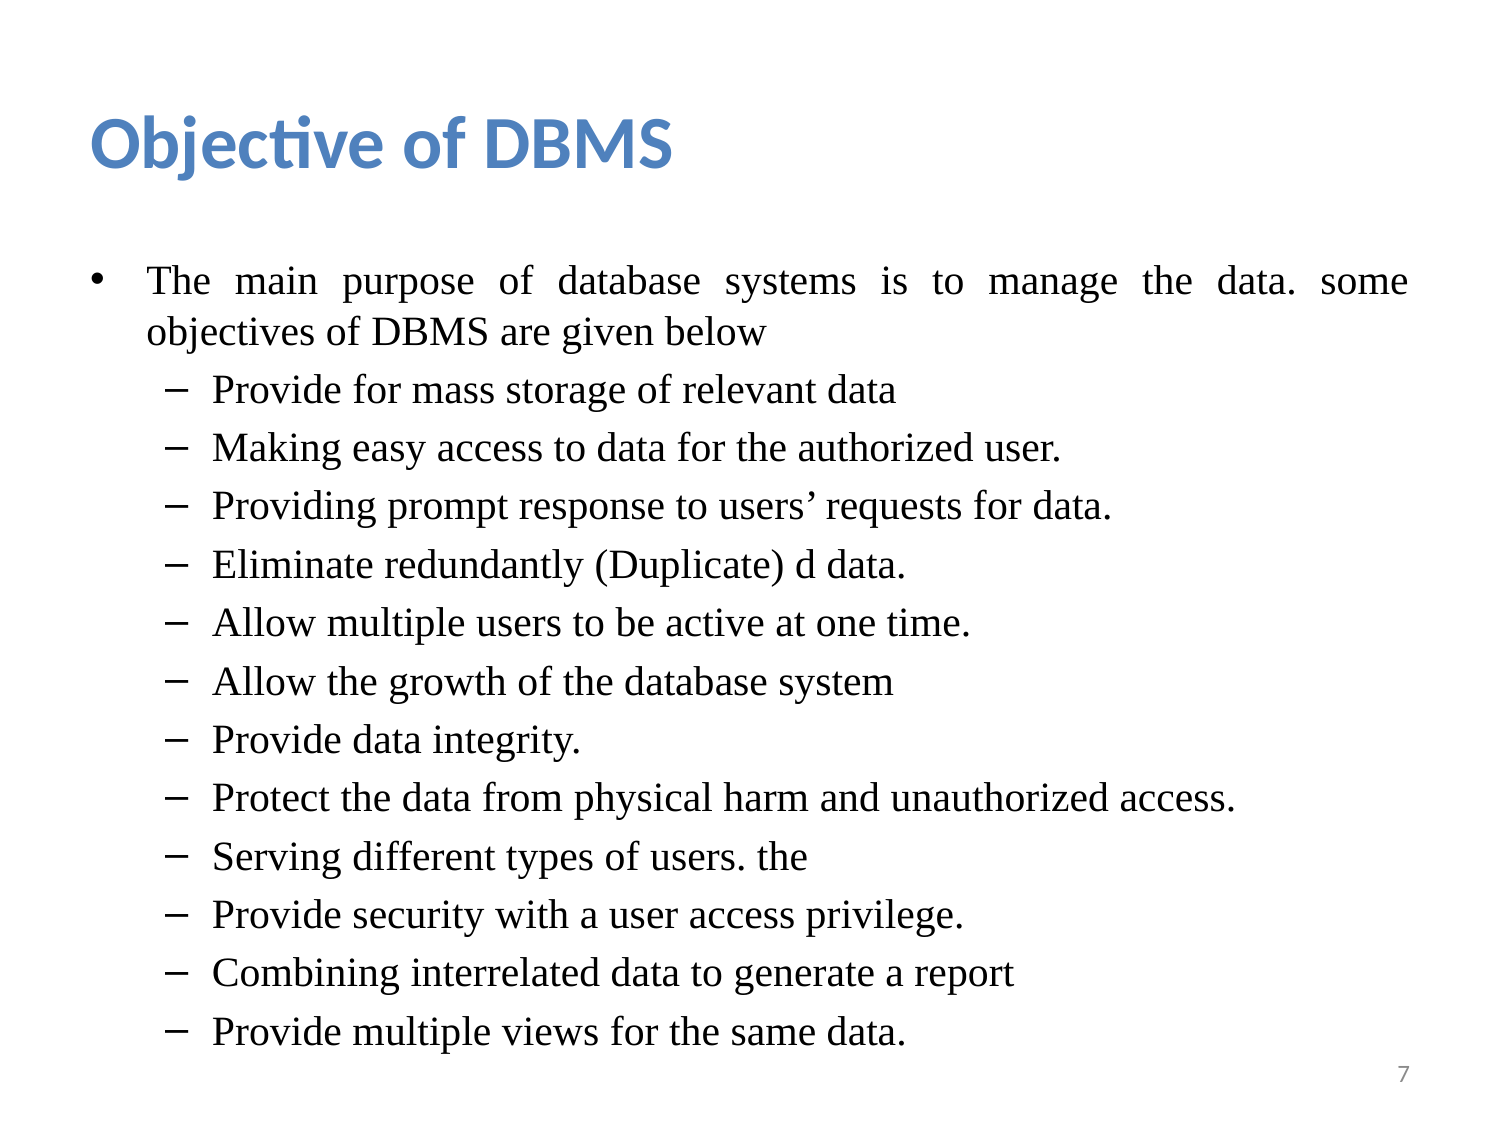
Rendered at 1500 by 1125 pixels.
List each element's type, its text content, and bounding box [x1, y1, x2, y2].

list The main purpose of database systems is to manage the data. some objectives of DBMS are given below Provide for mass storage of relevant data Making easy access to data for the authorized user. Providing prompt response to users’ requests for data. Eliminate redundantly (Duplicate) d data. Allow multiple users to be active at one time. Allow the growth of the database system Provide data integrity. Protect the data from physical harm and unauthorized access. Serving different types of users. the Provide security with a user access privilege. Combining interrelated data to generate a report Provide multiple views for the same data. [75, 187, 1425, 930]
title Objective of DBMS [75, 45, 1425, 187]
slide_number 7 [1074, 1042, 1425, 1103]
